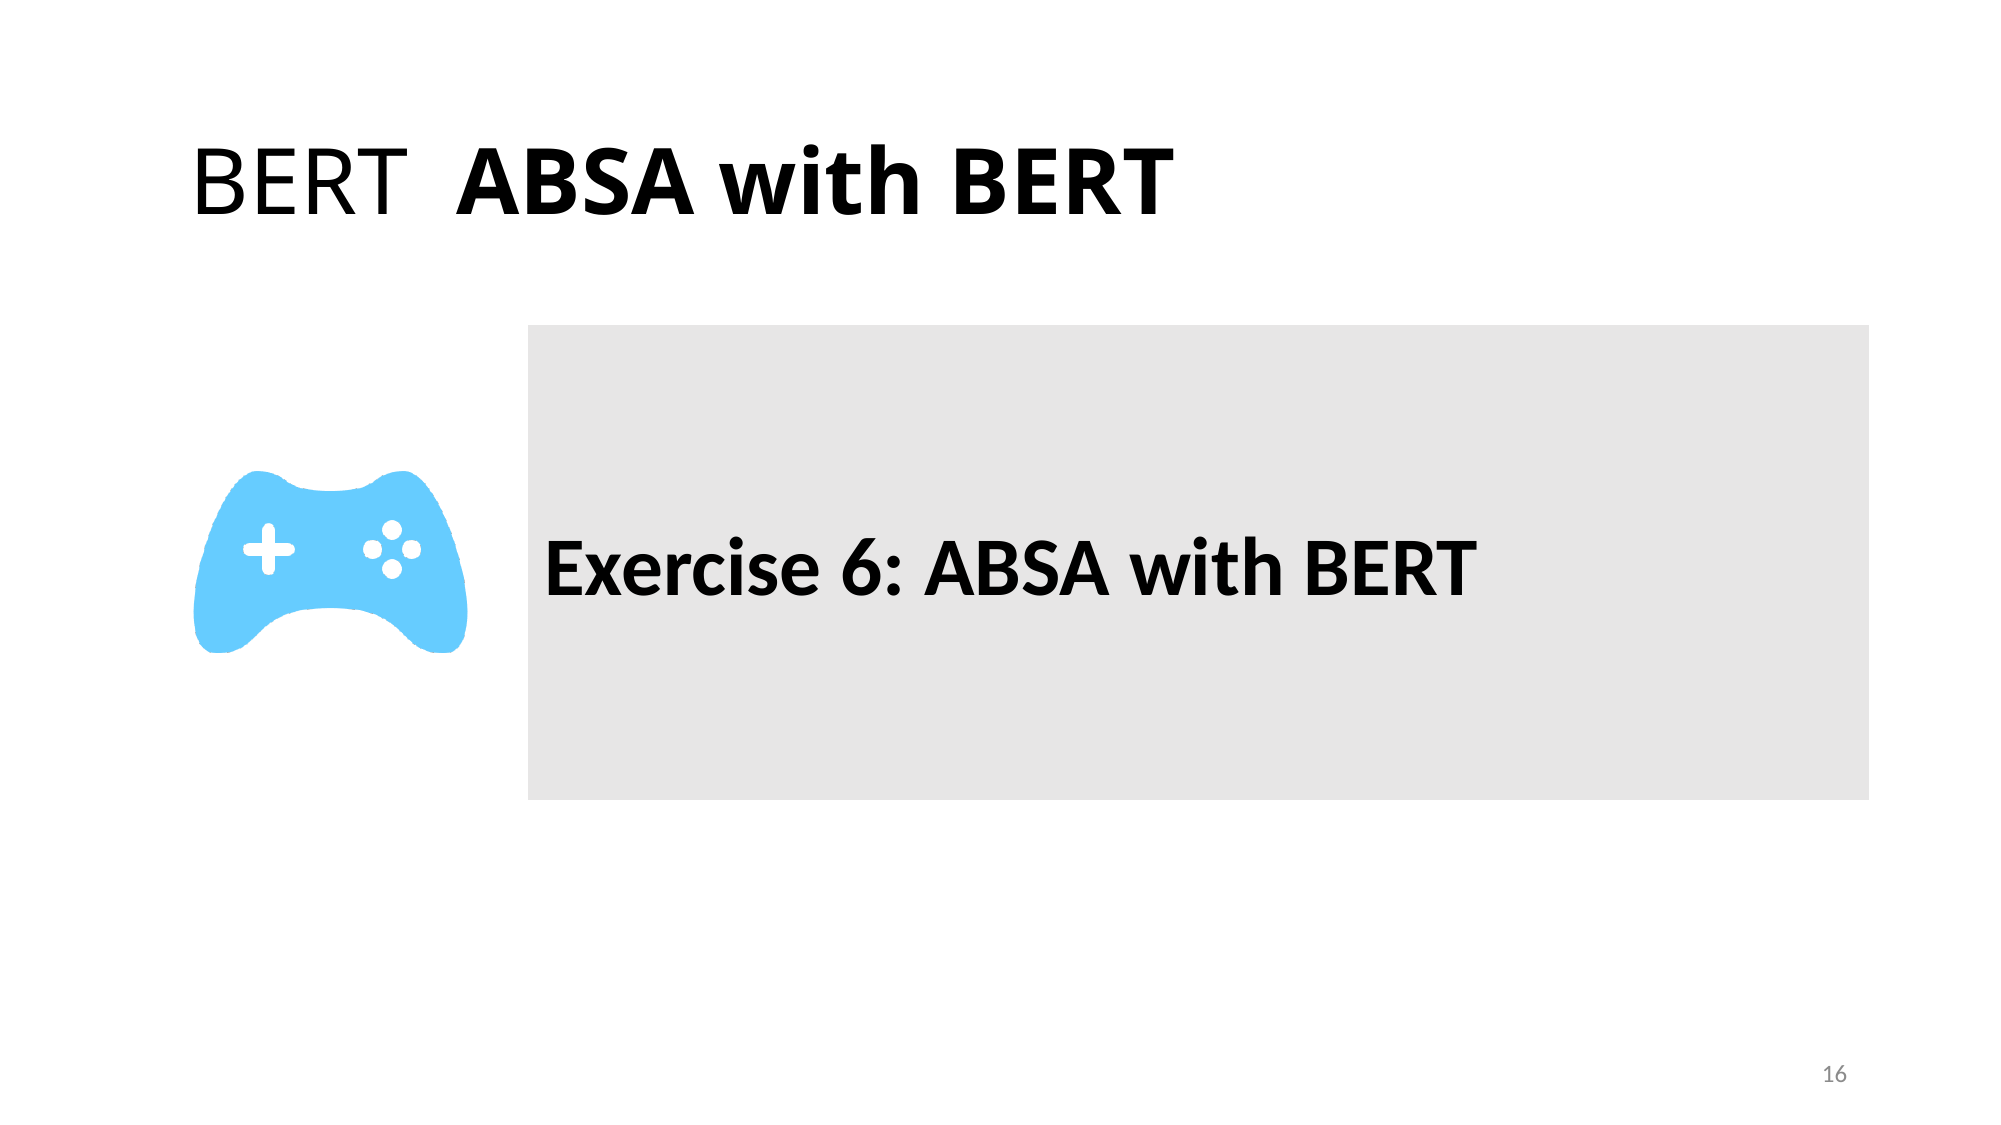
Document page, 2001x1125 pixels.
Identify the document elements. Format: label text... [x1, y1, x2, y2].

title BERT ABSA with BERT [174, 92, 1863, 278]
picture [174, 406, 486, 718]
text_box Exercise 6: ABSA with BERT [529, 326, 1868, 799]
slide_number 16 [1412, 1042, 1863, 1103]
